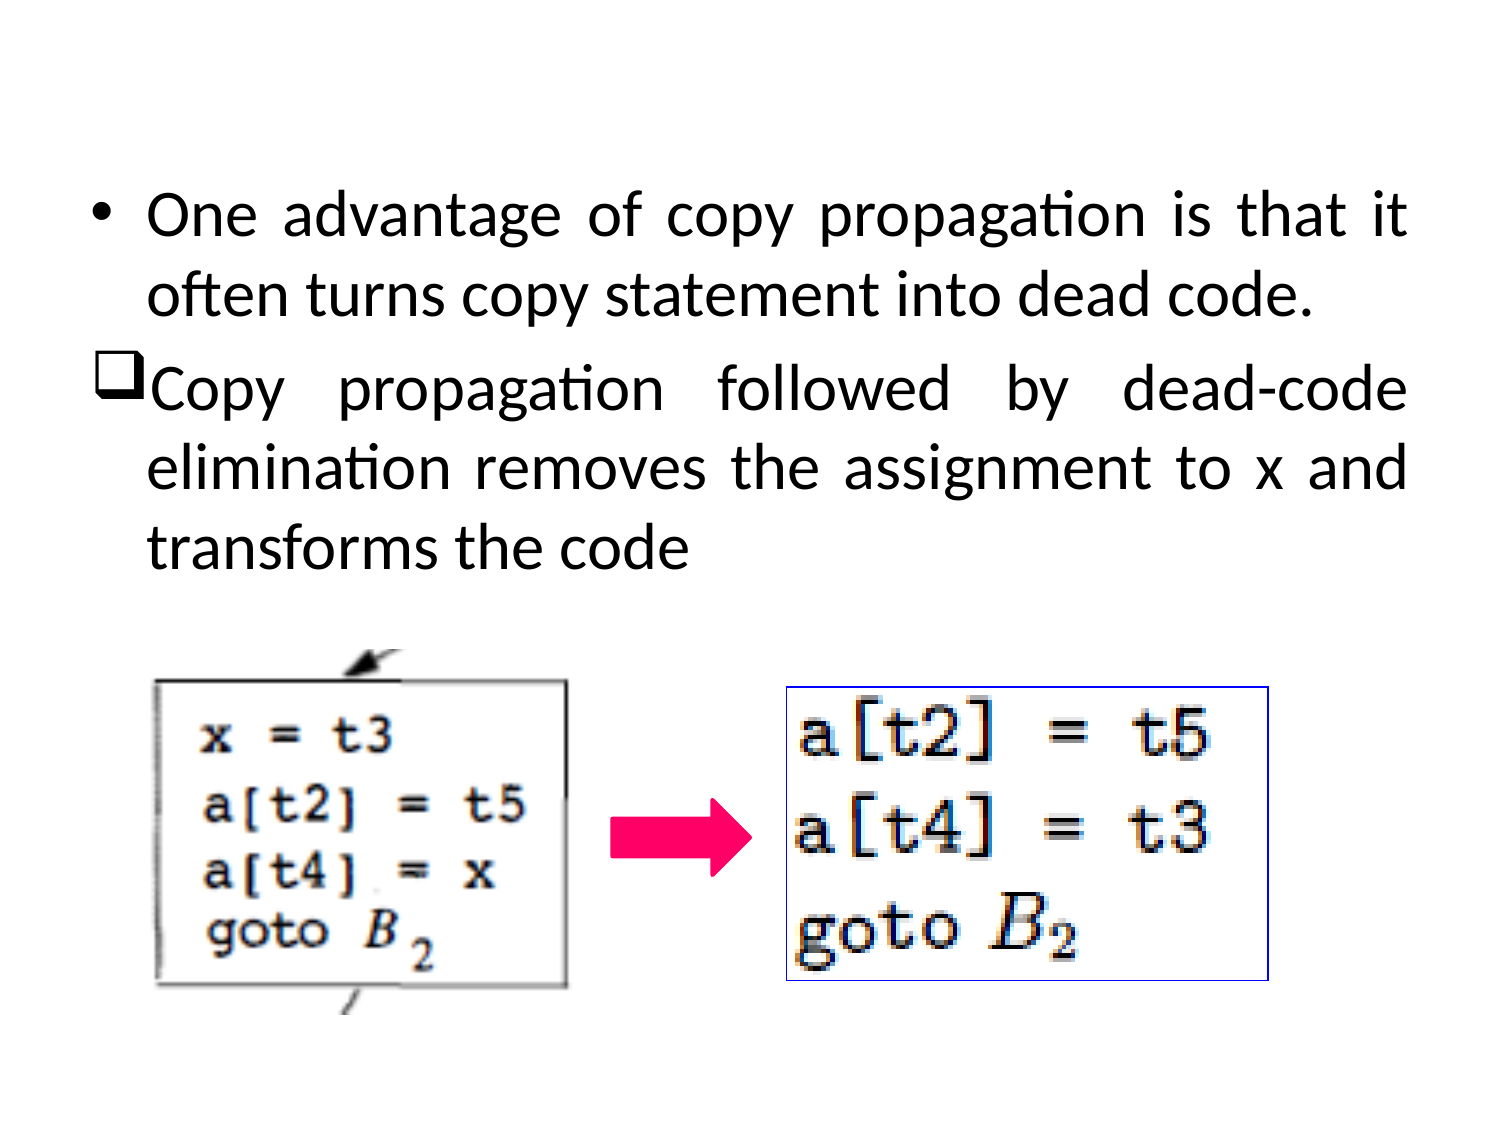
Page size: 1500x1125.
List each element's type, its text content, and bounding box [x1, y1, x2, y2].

text_box [610, 798, 753, 877]
picture [787, 687, 1268, 981]
picture [124, 649, 591, 1015]
list One advantage of copy propagation is that it often turns copy statement into dead code. Copy propagation followed by dead-code elimination removes the assignment to x and transforms the code [75, 162, 1425, 1005]
